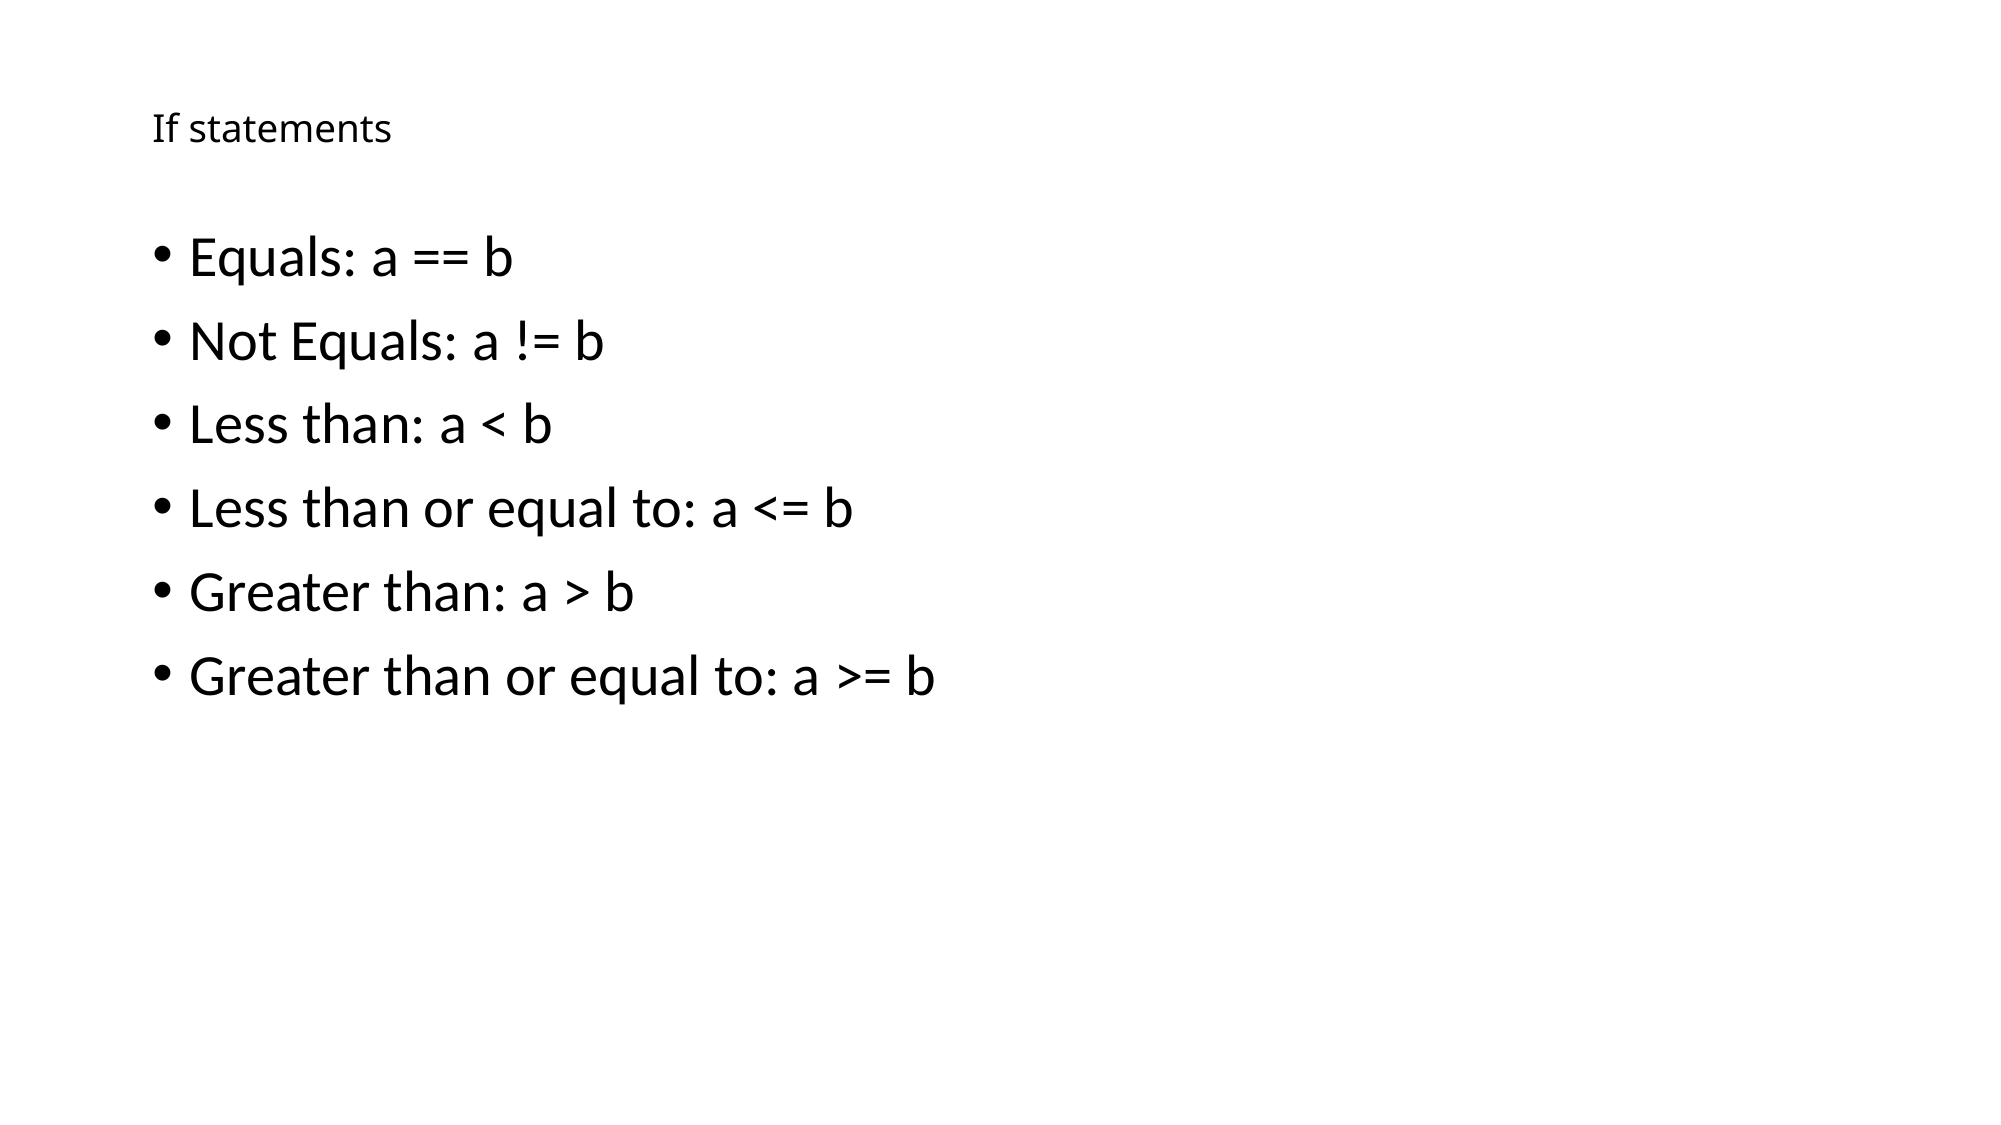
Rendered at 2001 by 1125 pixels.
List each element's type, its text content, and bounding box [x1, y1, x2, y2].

list Equals: a == b Not Equals: a != b Less than: a < b Less than or equal to: a <= b Greater than: a > b Greater than or equal to: a >= b [137, 218, 1863, 1014]
title If statements [137, 59, 1863, 205]
